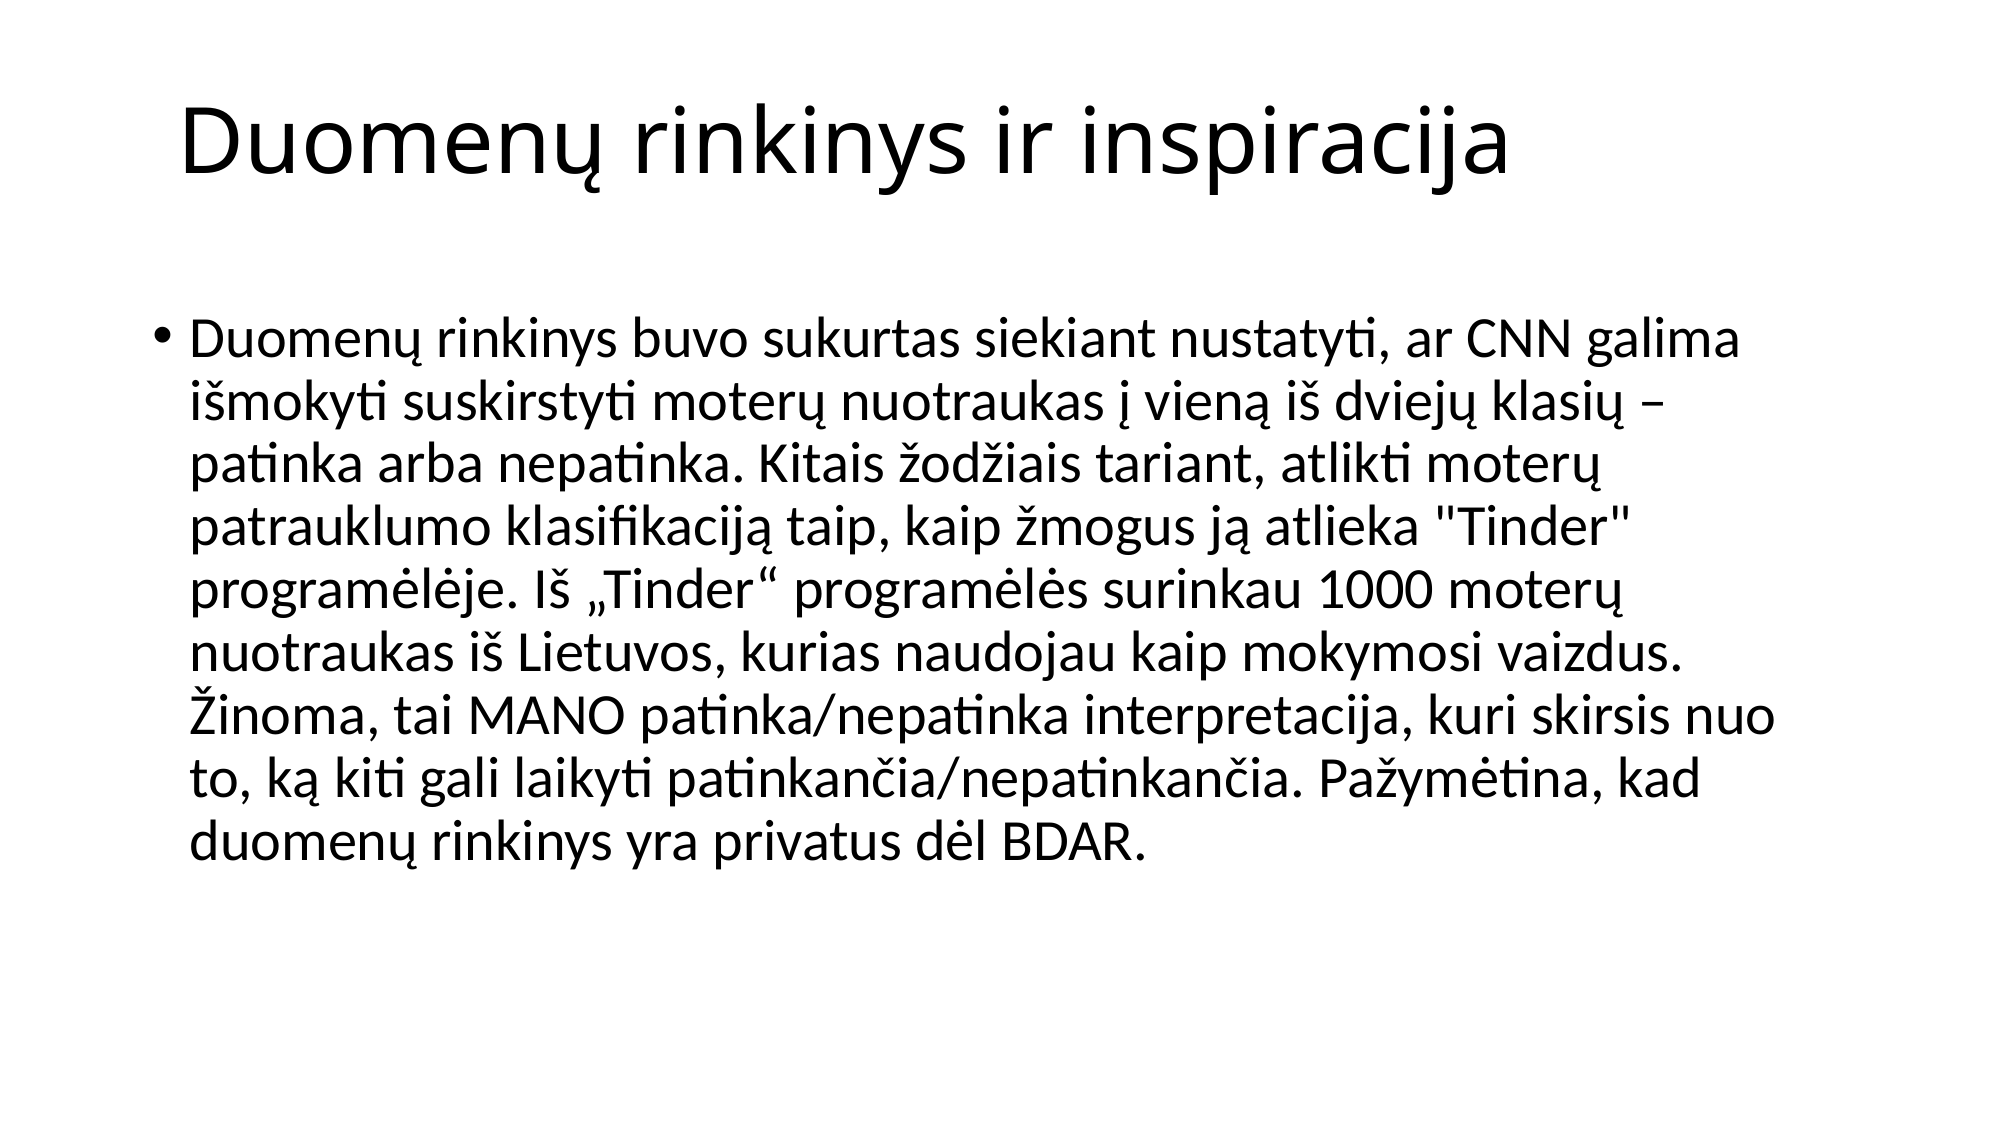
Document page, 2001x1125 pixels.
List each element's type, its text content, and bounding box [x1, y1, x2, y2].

list Duomenų rinkinys buvo sukurtas siekiant nustatyti, ar CNN galima išmokyti suskirstyti moterų nuotraukas į vieną iš dviejų klasių – patinka arba nepatinka. Kitais žodžiais tariant, atlikti moterų patrauklumo klasifikaciją taip, kaip žmogus ją atlieka "Tinder" programėlėje. Iš „Tinder“ programėlės surinkau 1000 moterų nuotraukas iš Lietuvos, kurias naudojau kaip mokymosi vaizdus. Žinoma, tai MANO patinka/nepatinka interpretacija, kuri skirsis nuo to, ką kiti gali laikyti patinkančia/nepatinkančia. Pažymėtina, kad duomenų rinkinys yra privatus dėl BDAR. [137, 299, 1863, 1014]
text_box Duomenų rinkinys ir inspiracija [162, 84, 1888, 303]
